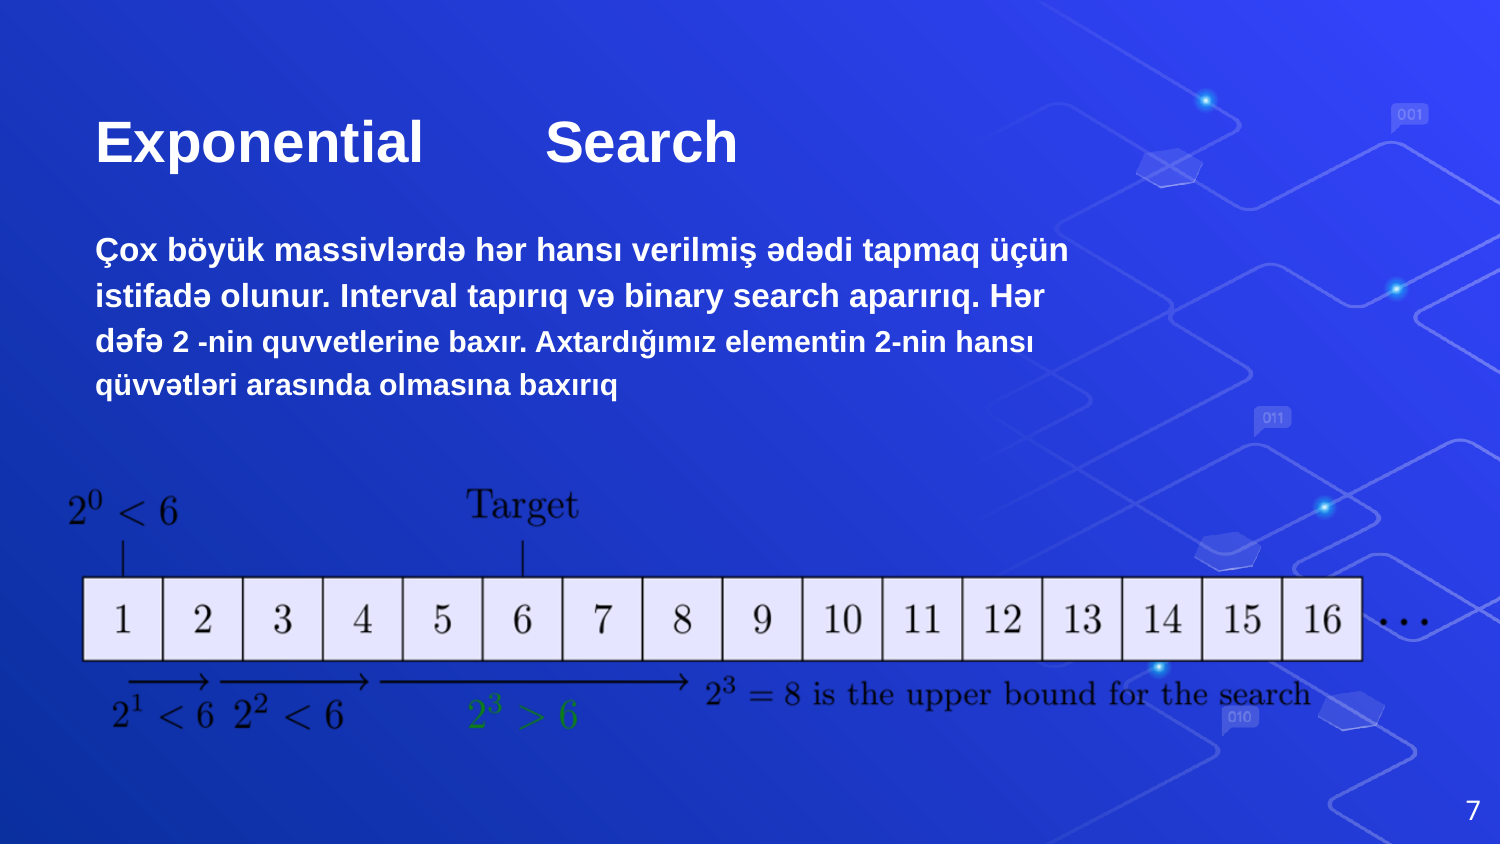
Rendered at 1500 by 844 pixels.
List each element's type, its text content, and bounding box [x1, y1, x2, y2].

list Çox böyük massivlərdə hər hansı verilmiş ədədi tapmaq üçün istifadə olunur. Interval tapırıq və binary search aparırıq. Hər dəfə 2 -nin quvvetlerine baxır. Axtardığımız elementin 2-nin hansı qüvvətləri arasında olmasına baxırıq [95, 221, 1082, 449]
picture [0, 0, 1500, 844]
slide_number ‹#› [1391, 779, 1482, 844]
title Exponential Search [95, 33, 1082, 175]
